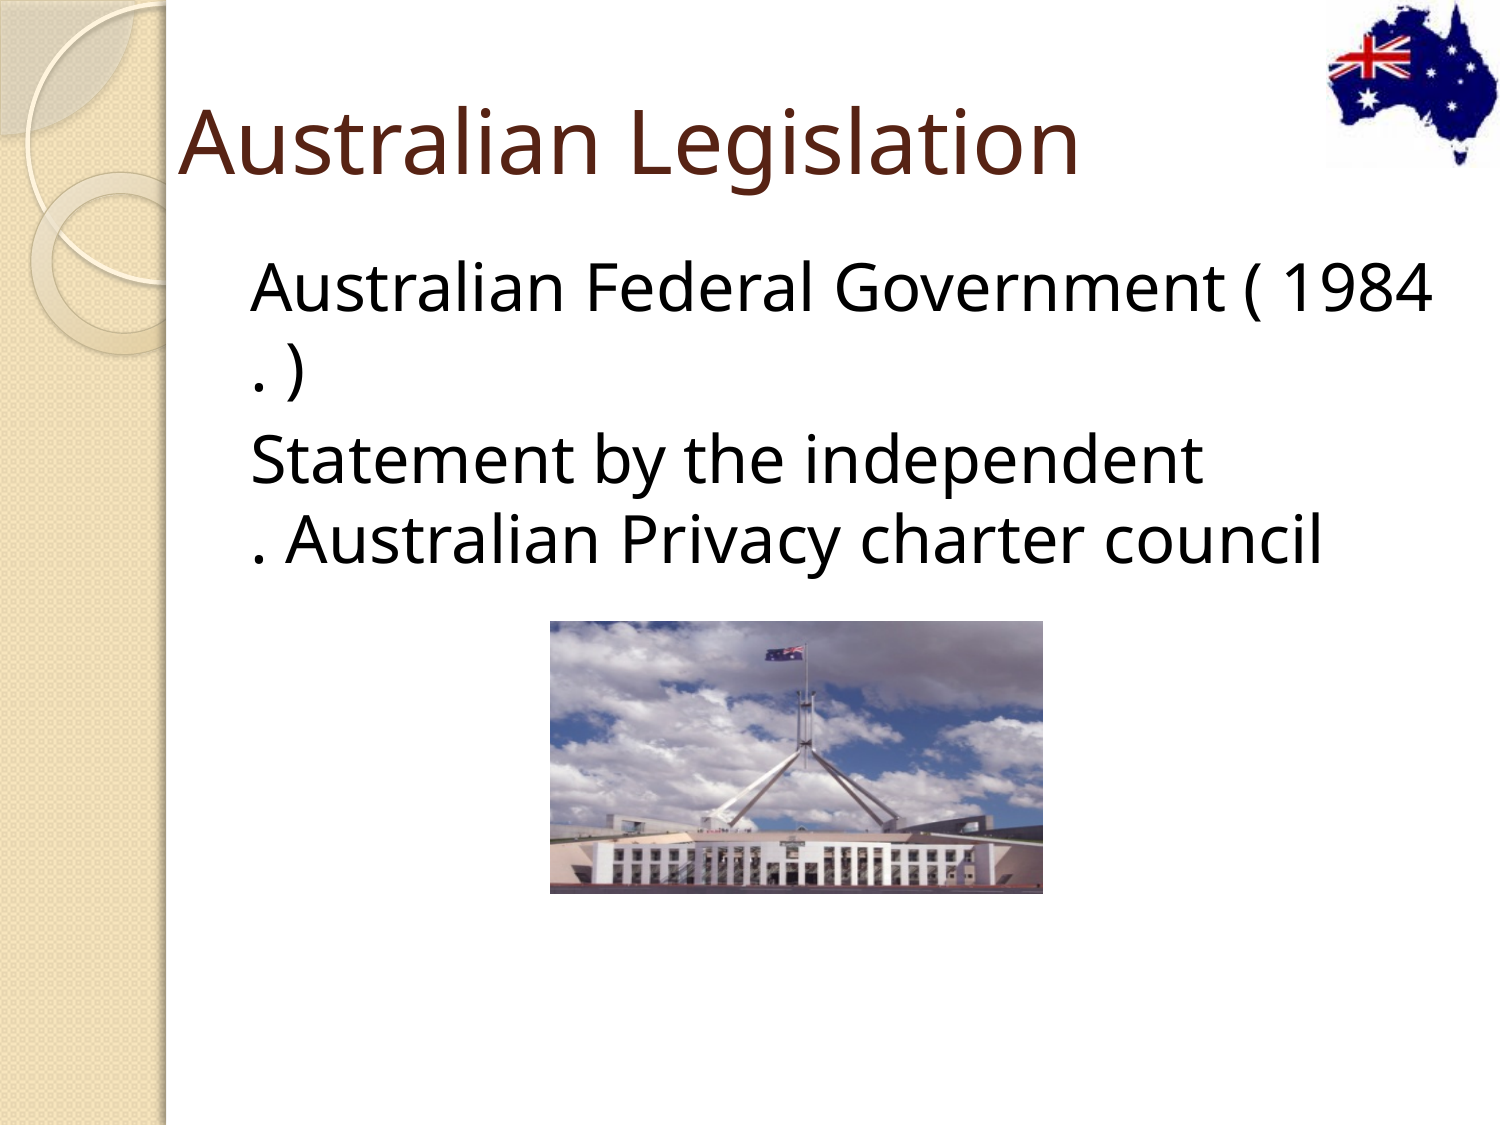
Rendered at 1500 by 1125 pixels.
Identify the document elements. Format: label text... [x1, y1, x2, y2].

picture [550, 620, 1044, 894]
picture [1326, 0, 1500, 168]
list Australian Federal Government ( 1984 ) . Statement by the independent Australian Privacy charter council . [235, 237, 1466, 1025]
title Australian Legislation [164, 45, 1466, 233]
